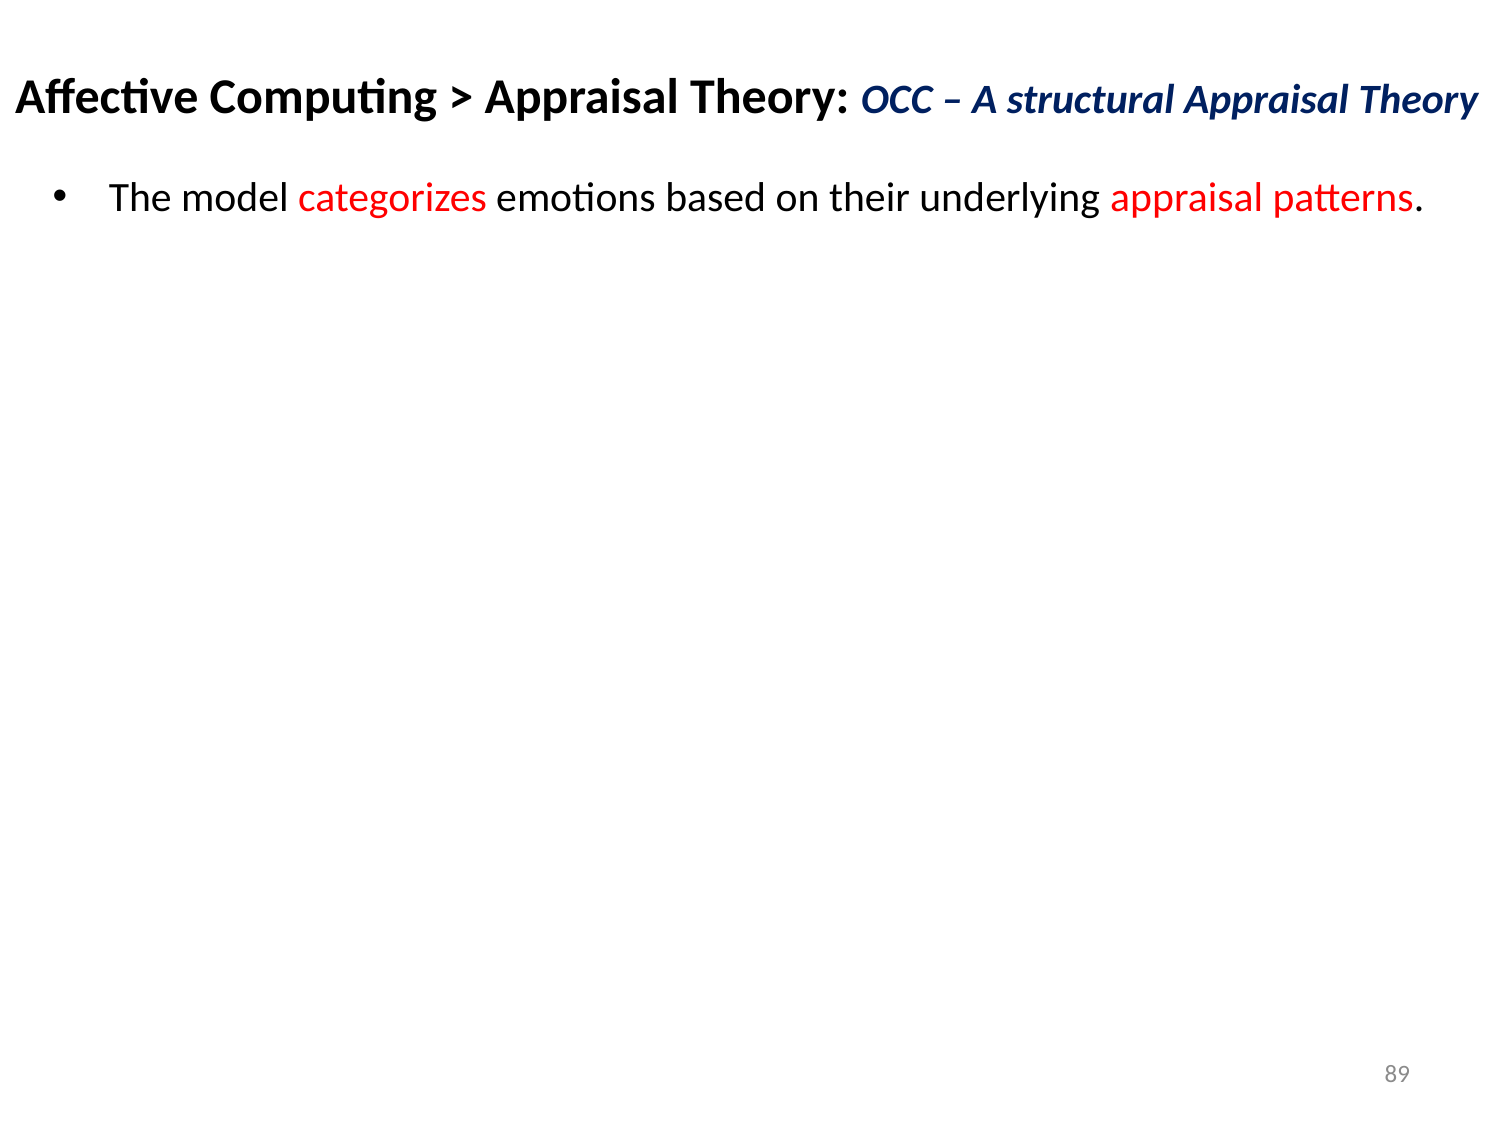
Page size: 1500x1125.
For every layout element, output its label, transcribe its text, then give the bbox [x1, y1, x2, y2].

text_box Affective Computing > Appraisal Theory: OCC – A structural Appraisal Theory [0, 0, 1500, 188]
text_box The model categorizes emotions based on their underlying appraisal patterns. [37, 188, 1463, 1013]
slide_number 89 [1074, 1042, 1425, 1103]
